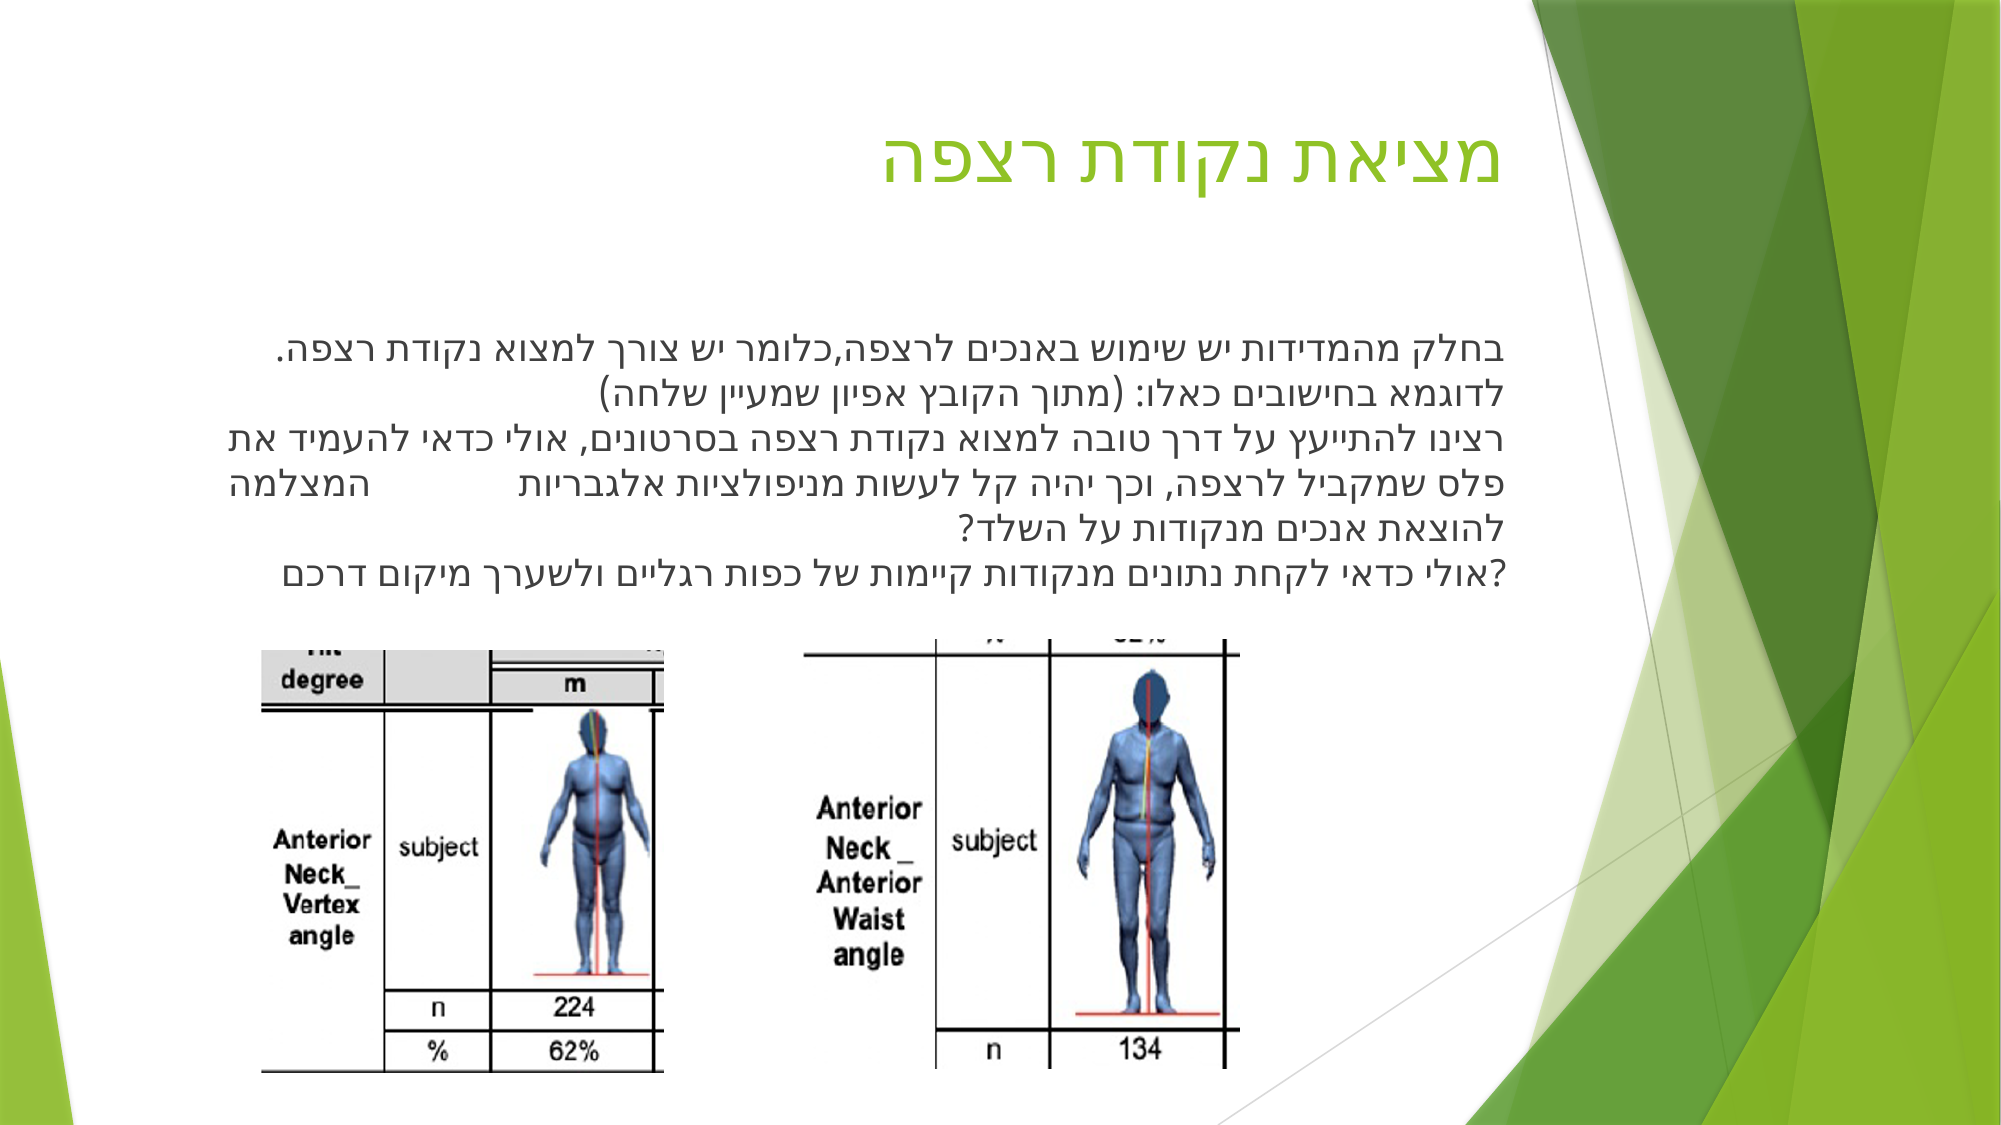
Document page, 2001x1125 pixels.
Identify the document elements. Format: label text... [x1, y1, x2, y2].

list בחלק מהמדידות יש שימוש באנכים לרצפה,כלומר יש צורך למצוא נקודת רצפה. לדוגמא בחישובים כאלו: (מתוך הקובץ אפיון שמעיין שלחה) רצינו להתייעץ על דרך טובה למצוא נקודת רצפה בסרטונים, אולי כדאי להעמיד את המצלמה פלס שמקביל לרצפה, וכך יהיה קל לעשות מניפולציות אלגבריות להוצאת אנכים מנקודות על השלד? אולי כדאי לקחת נתונים מנקודות קיימות של כפות רגליים ולשערך מיקום דרכם? [111, 316, 1522, 954]
picture [223, 650, 664, 1074]
title מציאת נקודת רצפה [111, 99, 1522, 316]
picture [789, 638, 1240, 1070]
